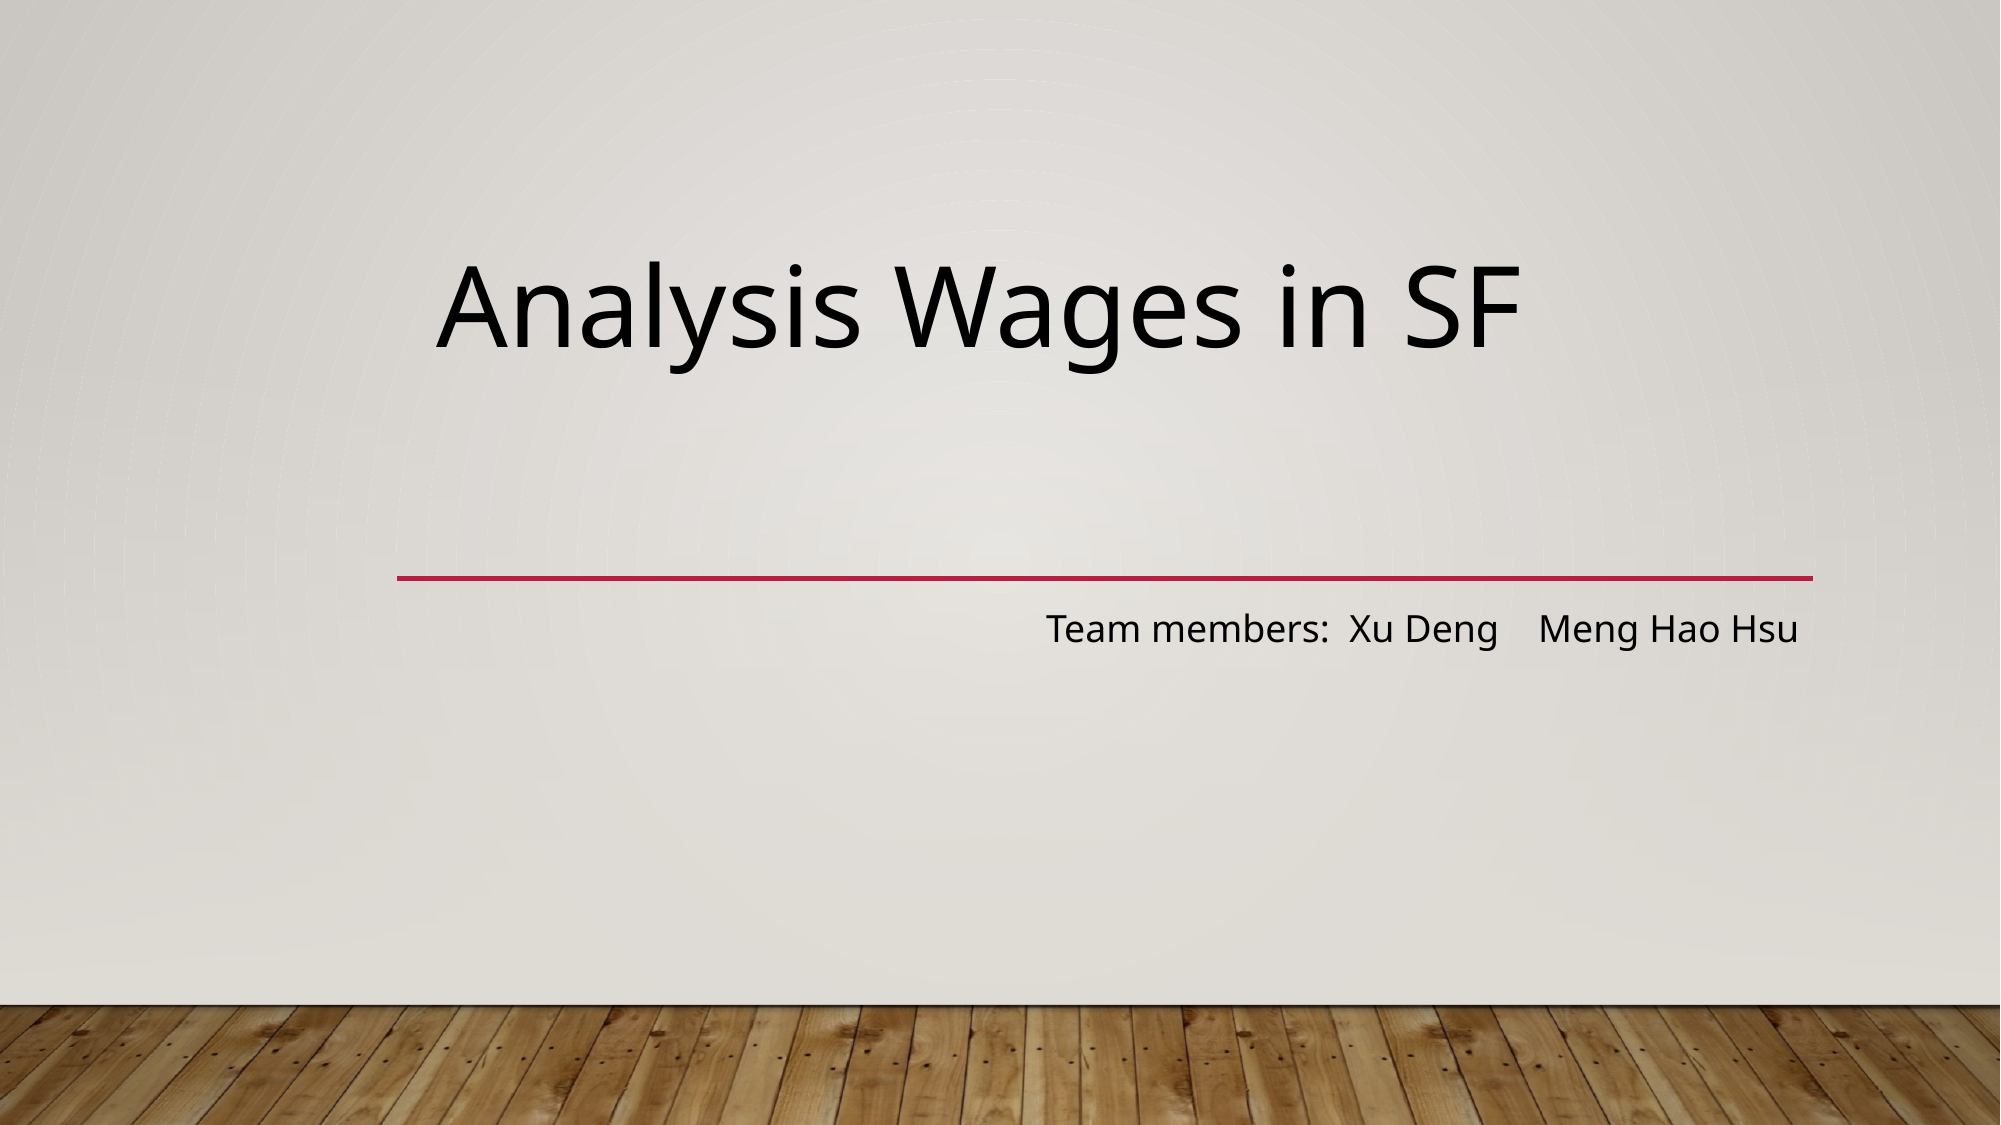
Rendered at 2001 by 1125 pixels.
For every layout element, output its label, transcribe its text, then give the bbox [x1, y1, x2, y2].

title Analysis Wages in SF [398, 158, 1562, 373]
picture [0, 1005, 2000, 1125]
subtitle Team members: Xu Deng Meng Hao Hsu [398, 581, 1816, 742]
